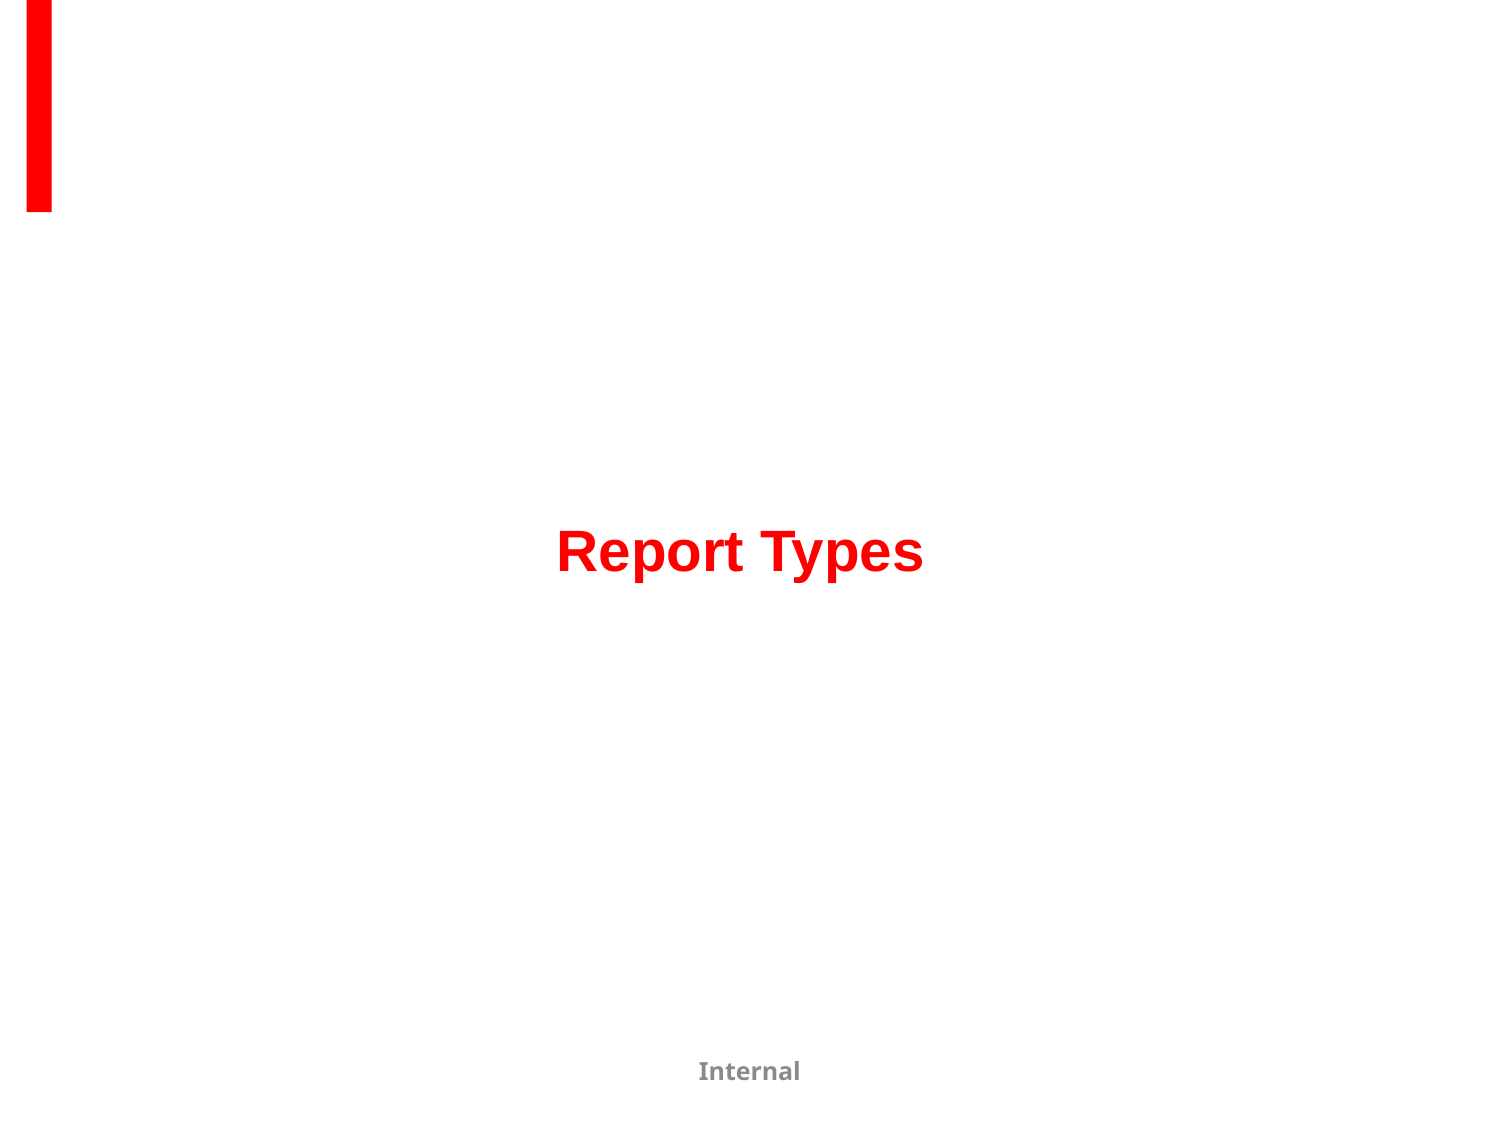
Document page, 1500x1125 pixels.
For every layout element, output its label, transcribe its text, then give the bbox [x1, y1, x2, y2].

title Report Types [103, 427, 1379, 669]
footer Internal [512, 1042, 988, 1103]
